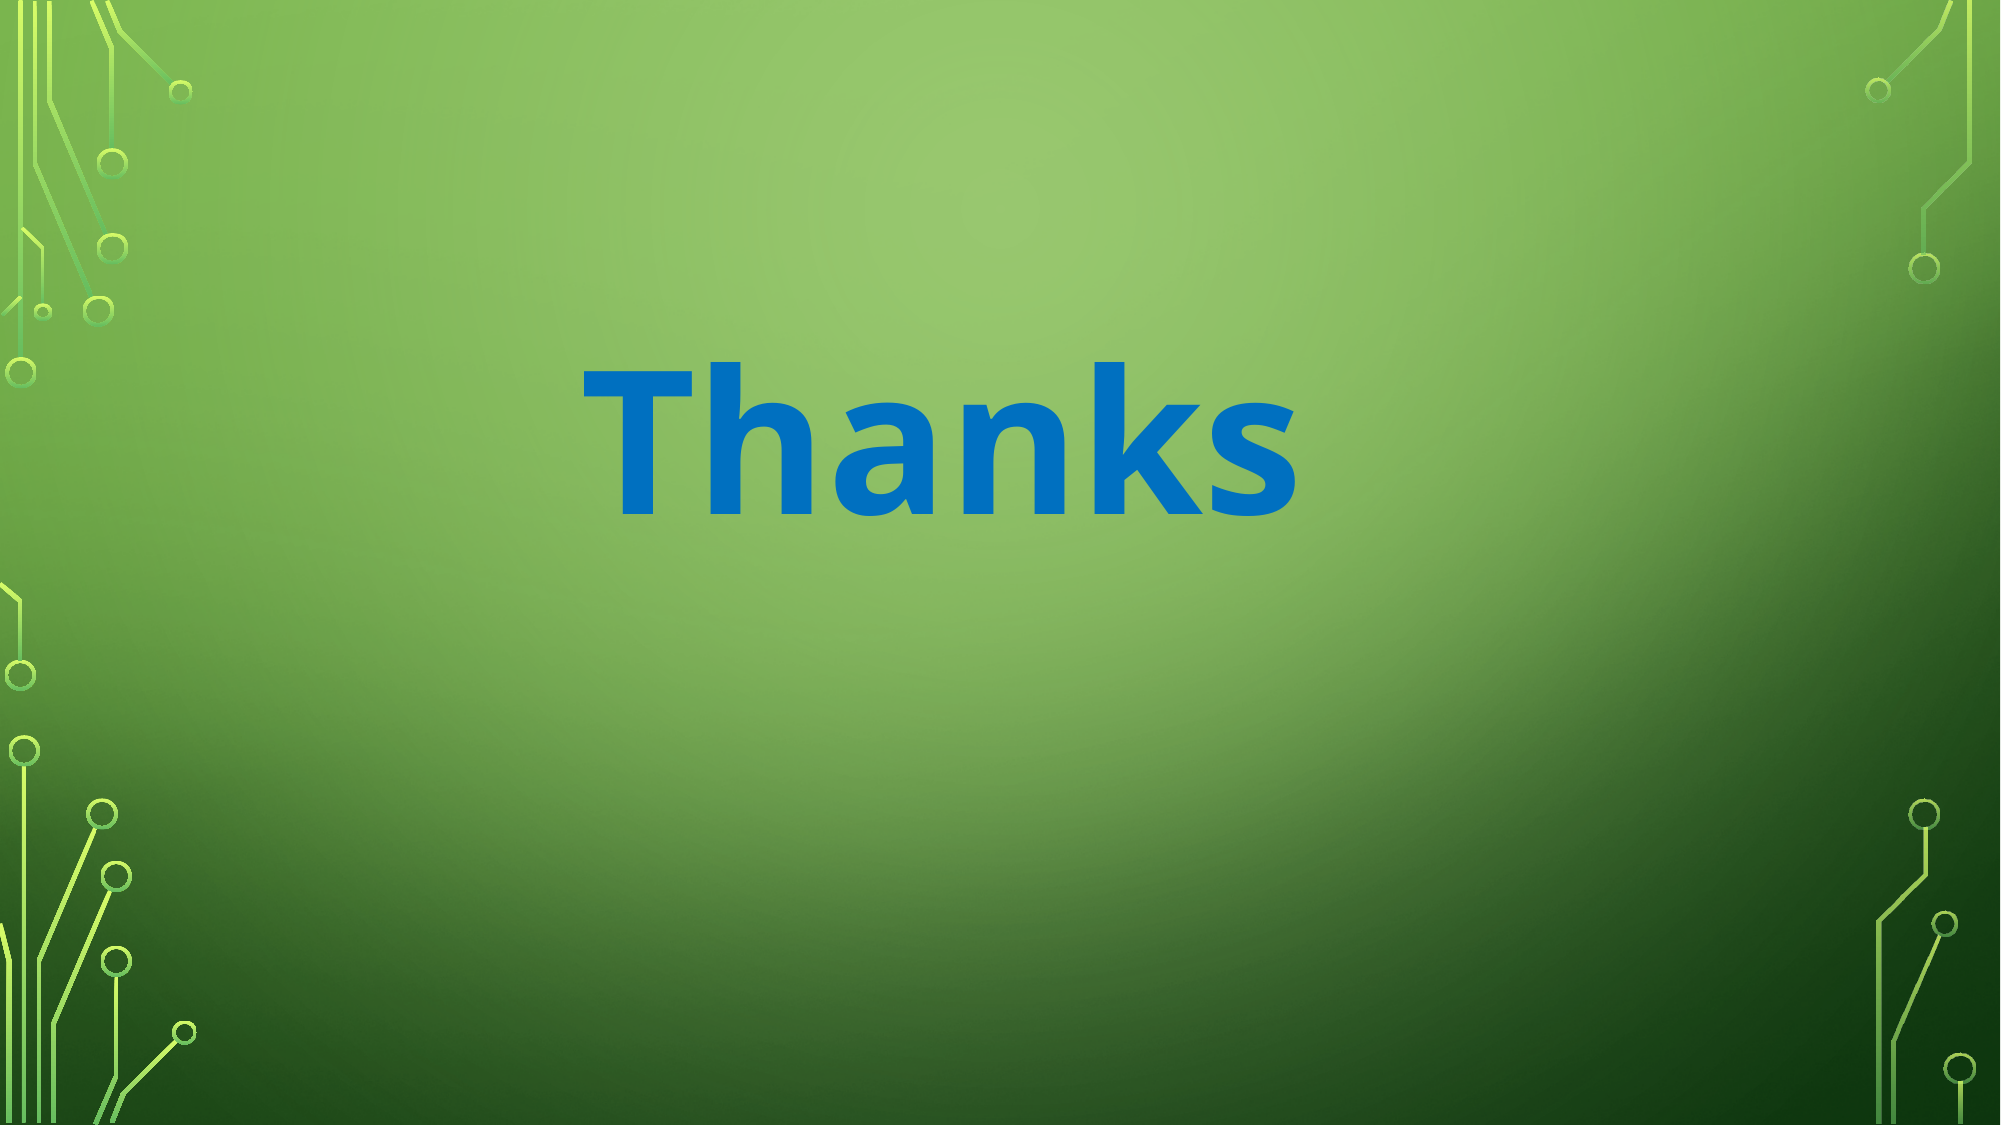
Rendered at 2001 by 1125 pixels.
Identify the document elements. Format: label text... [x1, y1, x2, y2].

list Thanks [201, 259, 1813, 950]
